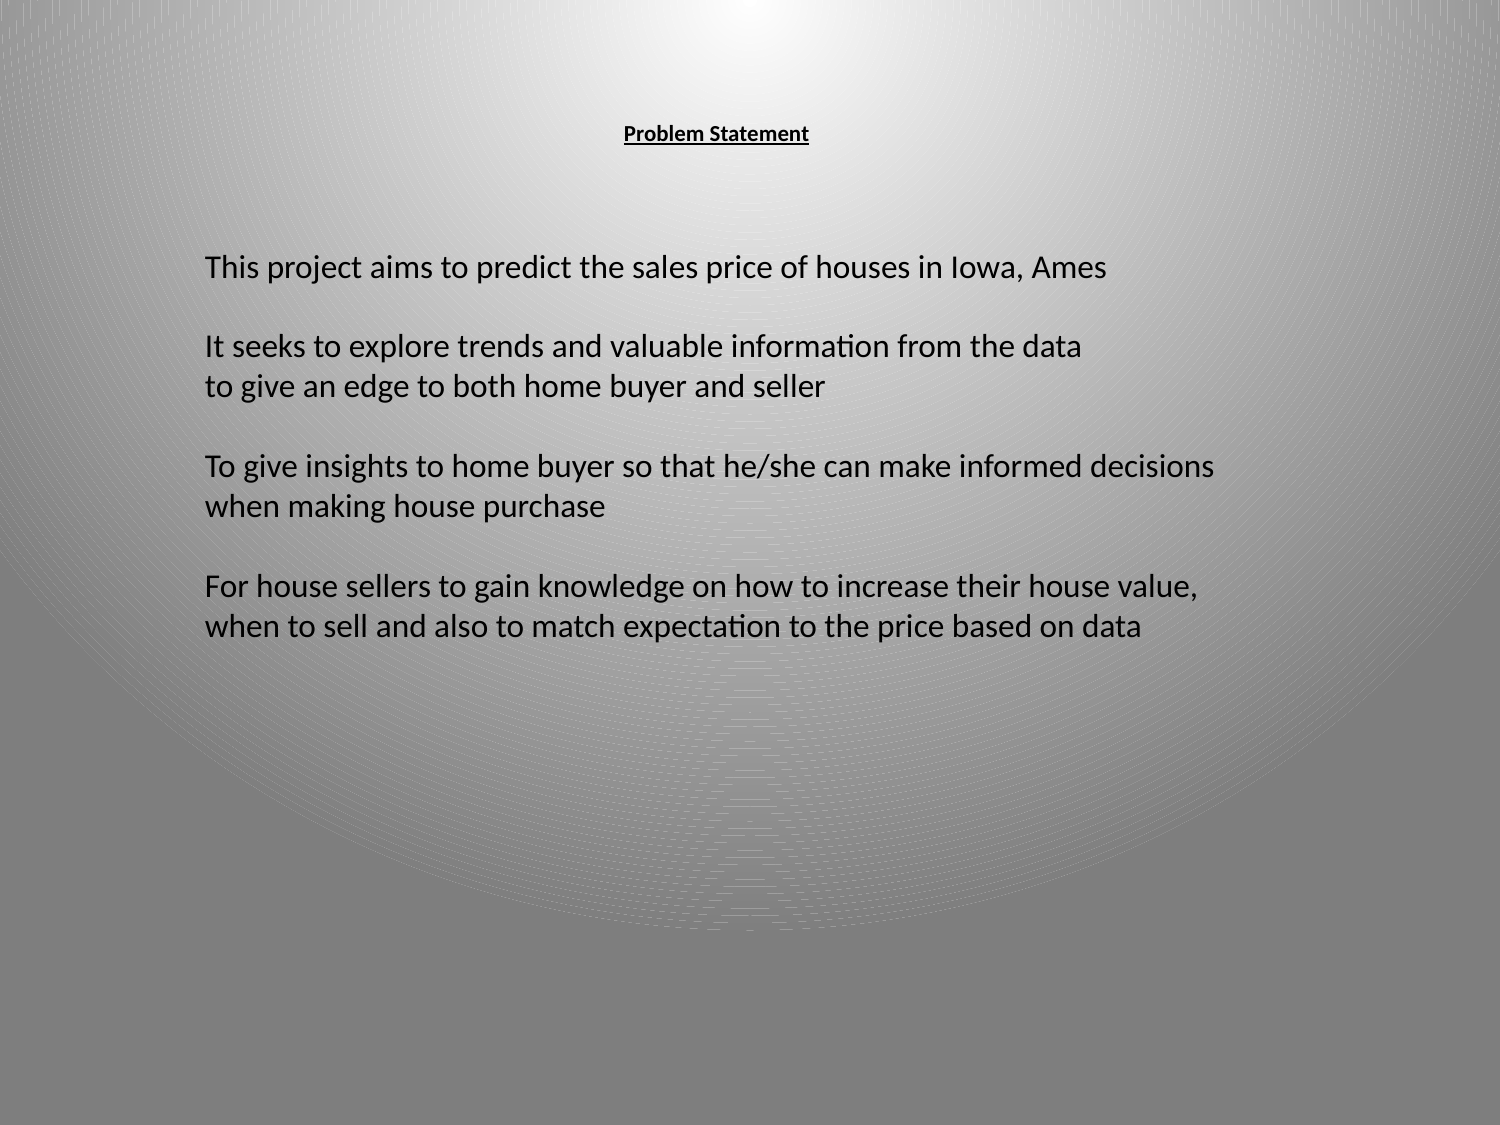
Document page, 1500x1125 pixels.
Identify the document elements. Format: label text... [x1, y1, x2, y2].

title Problem Statement [143, 111, 1290, 187]
text_box This project aims to predict the sales price of houses in Iowa, Ames It seeks to explore trends and valuable information from the data to give an edge to both home buyer and seller To give insights to home buyer so that he/she can make informed decisions when making house purchase For house sellers to gain knowledge on how to increase their house value, when to sell and also to match expectation to the price based on data [190, 237, 1266, 652]
